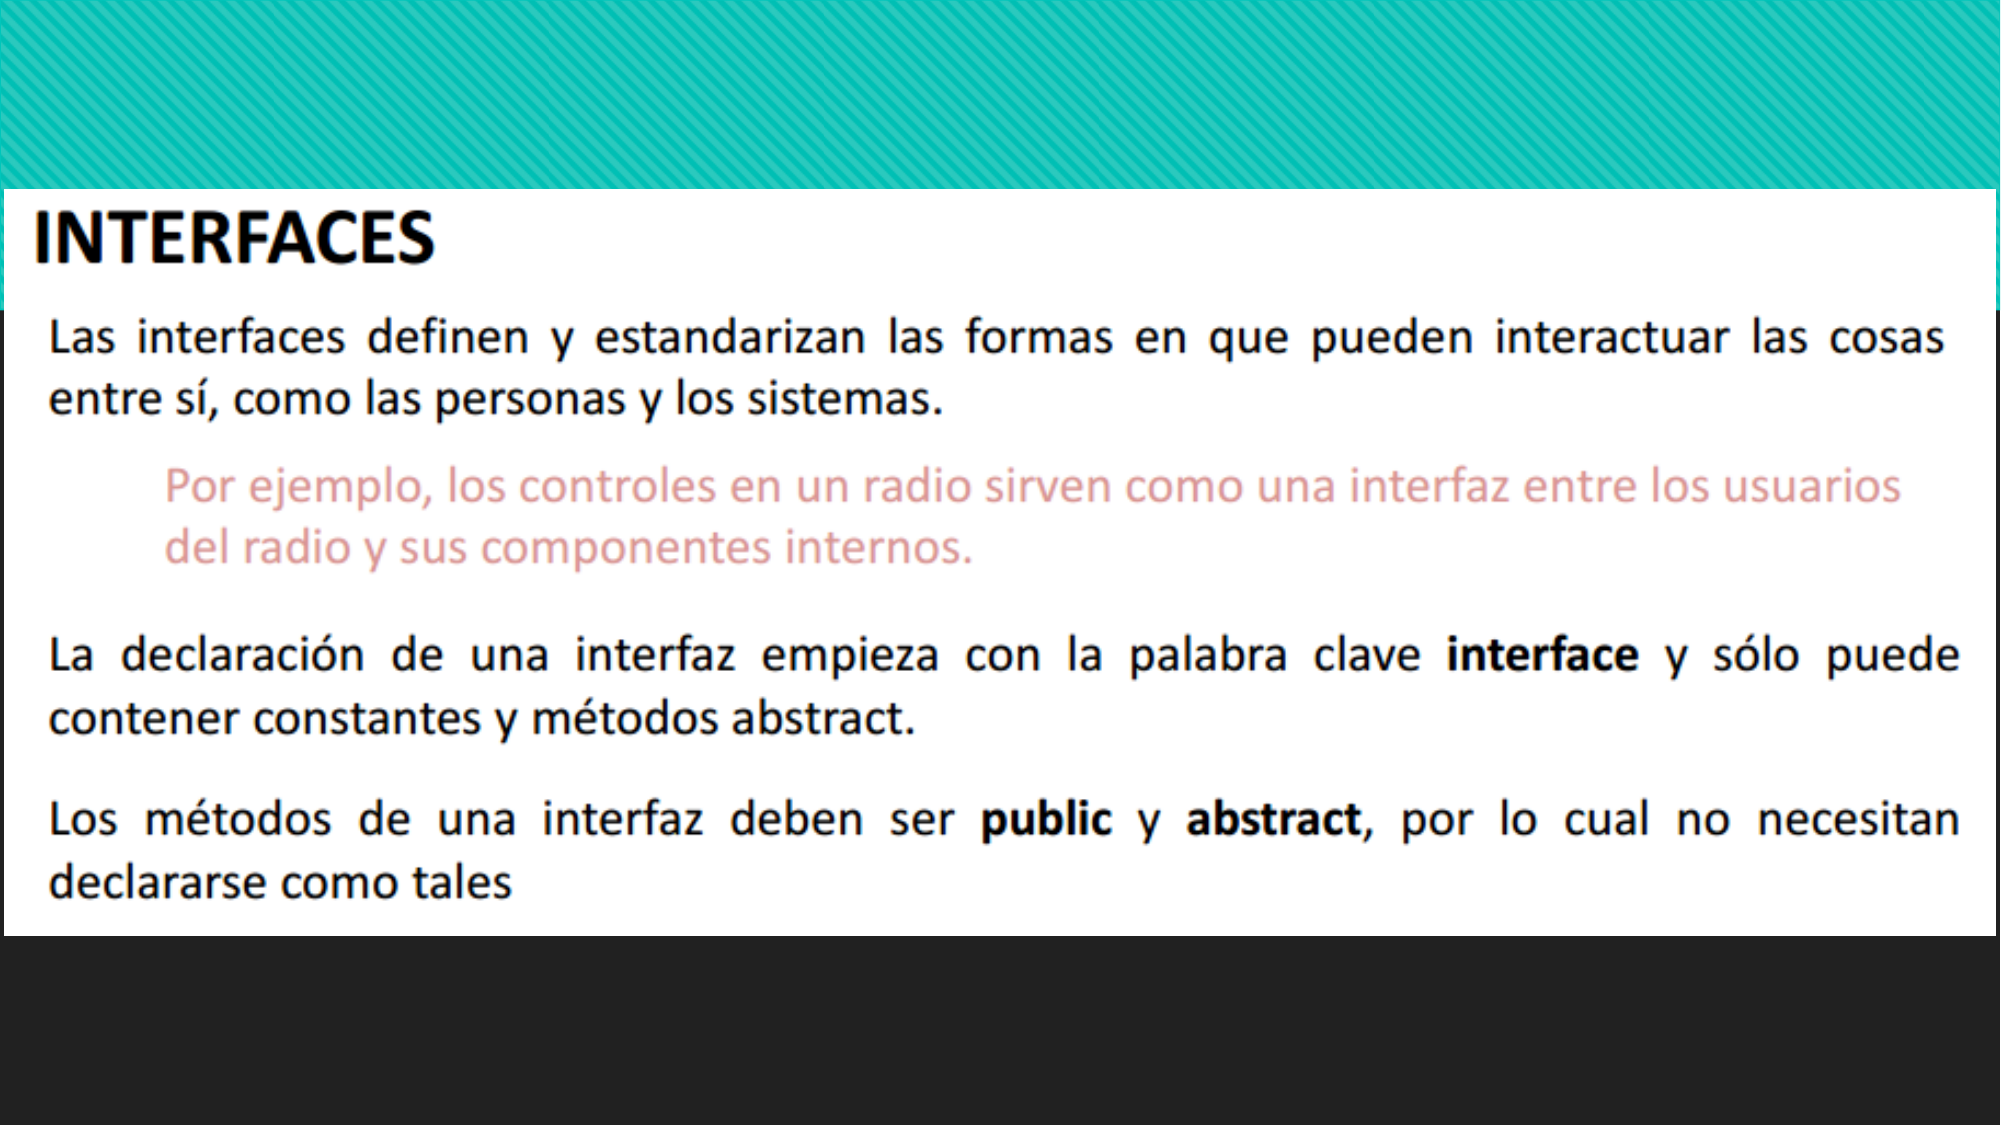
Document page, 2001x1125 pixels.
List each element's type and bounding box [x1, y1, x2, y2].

picture [4, 188, 1996, 936]
